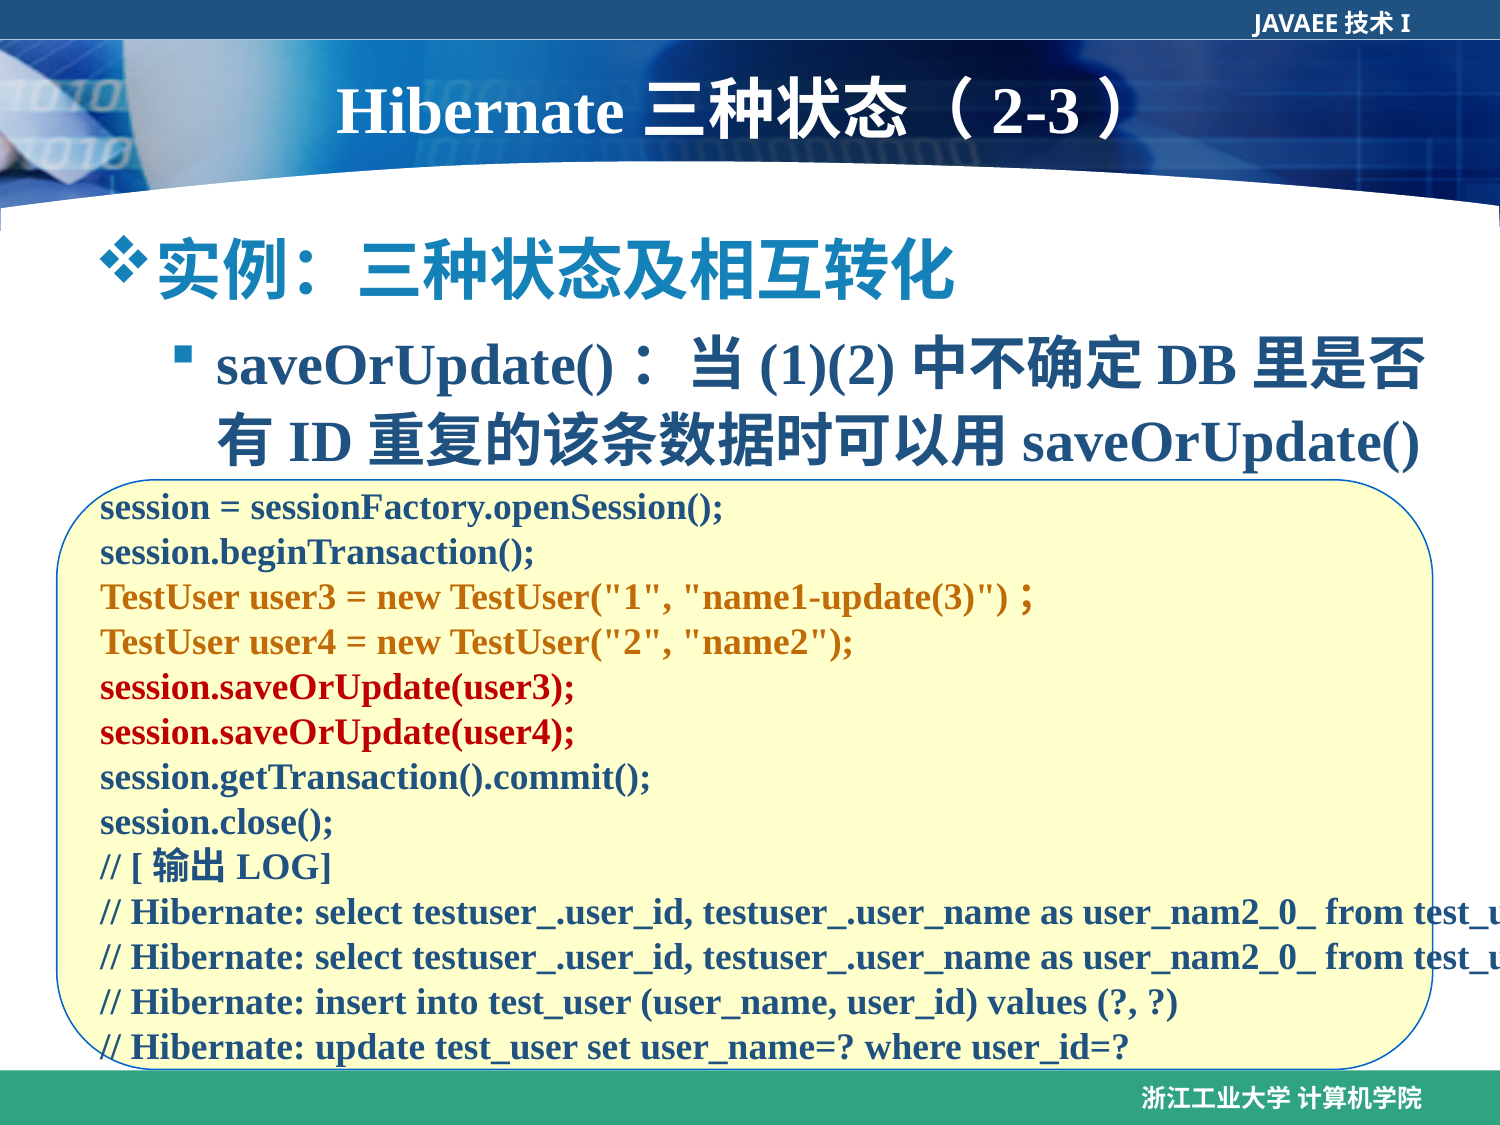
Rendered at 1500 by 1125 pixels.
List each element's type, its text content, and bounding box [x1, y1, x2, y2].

title Hibernate三种状态（2-3） [74, 52, 1426, 163]
picture [0, 40, 1500, 208]
text_box session = sessionFactory.openSession(); session.beginTransaction(); TestUser user3 = new TestUser("1", "name1-update(3)")； TestUser user4 = new TestUser("2", "name2"); session.saveOrUpdate(user3); session.saveOrUpdate(user4); session.getTransaction().commit(); session.close(); // [输出LOG] // Hibernate: select testuser_.user_id, testuser_.user_name as user_nam2_0_ from test_user testuser_ where testuser_.user_id=? // Hibernate: select testuser_.user_id, testuser_.user_name as user_nam2_0_ from test_user testuser_ where testuser_.user_id=? // Hibernate: insert into test_user (user_name, user_id) values (?, ?) // Hibernate: update test_user set user_name=? where user_id=? [56, 479, 1433, 1070]
list 实例：三种状态及相互转化 saveOrUpdate()：当(1)(2)中不确定DB里是否有ID重复的该条数据时可以用saveOrUpdate() [79, 212, 1460, 1038]
